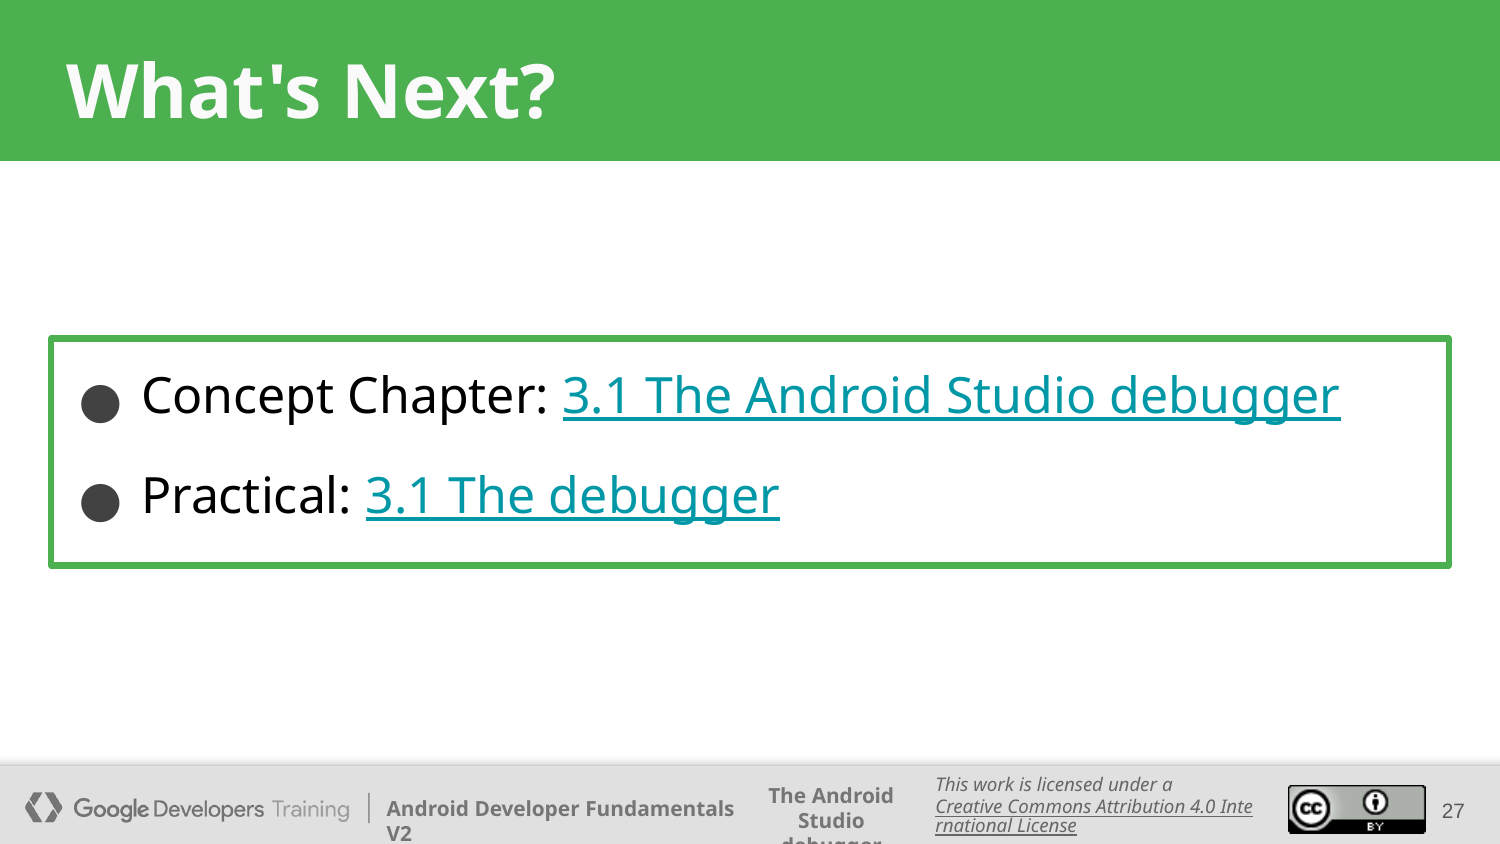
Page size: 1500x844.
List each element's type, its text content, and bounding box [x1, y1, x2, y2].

text_box Concept Chapter: 3.1 The Android Studio debugger Practical: 3.1 The debugger [51, 338, 1449, 566]
title What's Next? [51, 28, 1449, 122]
slide_number ‹#› [1389, 777, 1480, 842]
picture [0, 161, 1500, 844]
